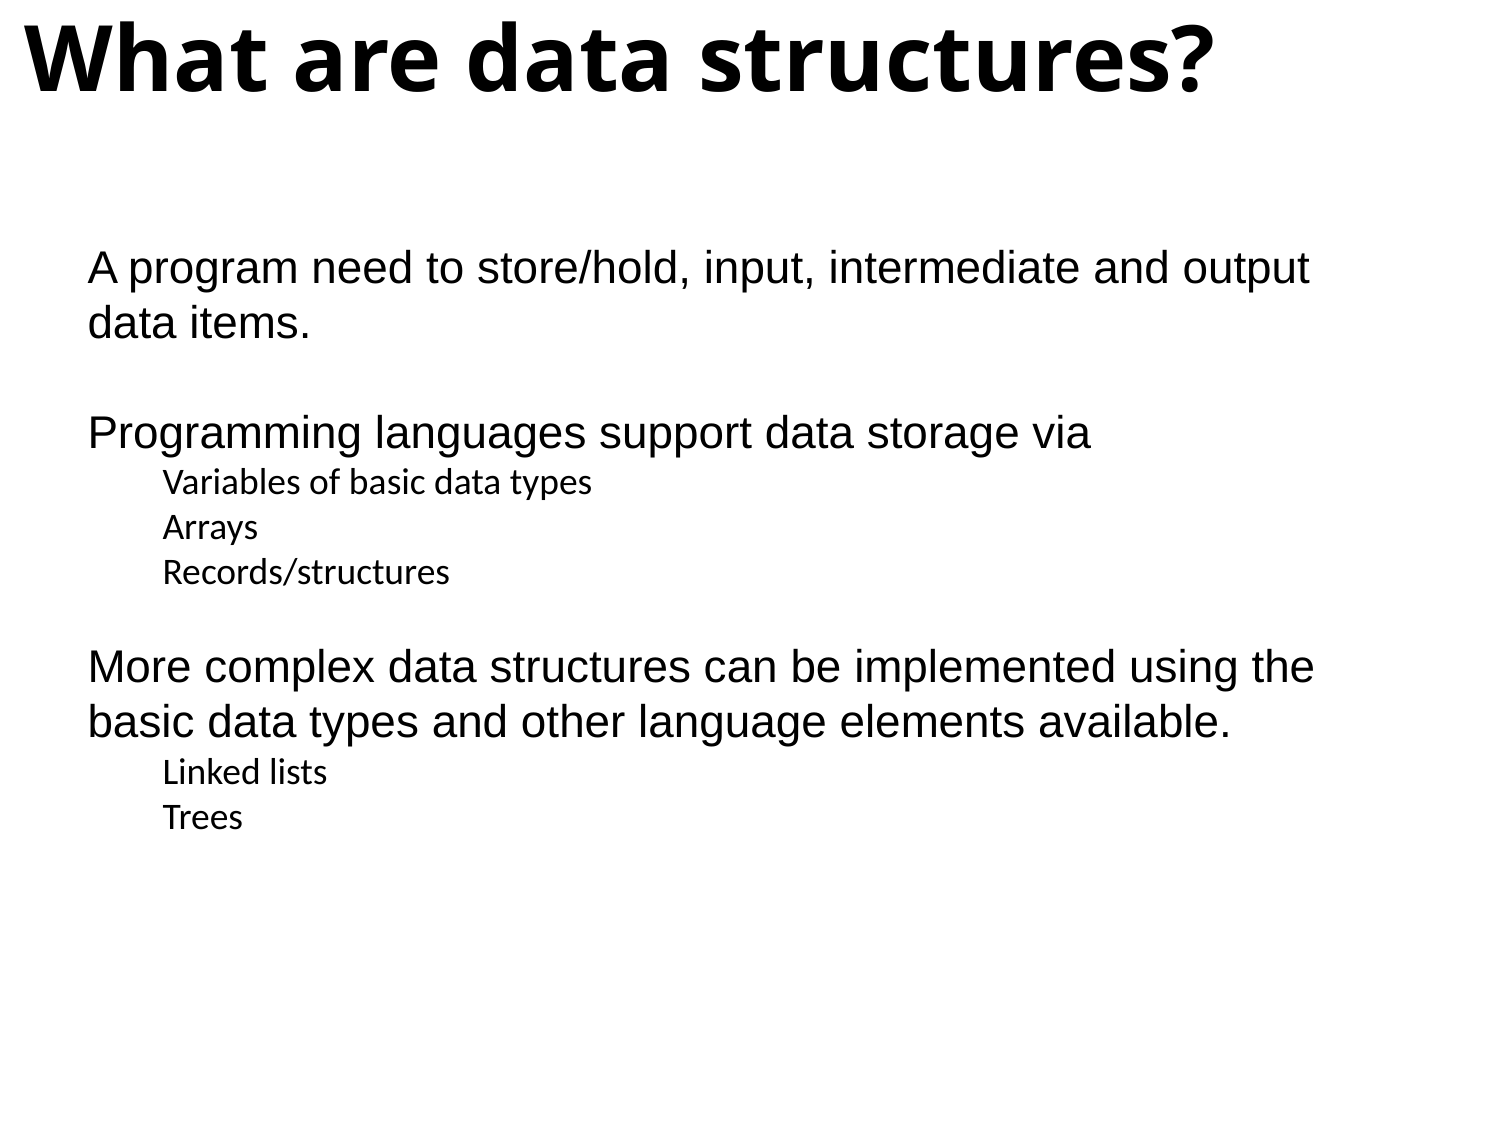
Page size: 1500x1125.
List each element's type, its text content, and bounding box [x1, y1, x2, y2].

title What are data structures? [24, 0, 1475, 114]
list A program need to store/hold, input, intermediate and output data items. Programming languages support data storage via Variables of basic data types Arrays Records/structures More complex data structures can be implemented using the basic data types and other language elements available. Linked lists Trees [87, 237, 1413, 924]
